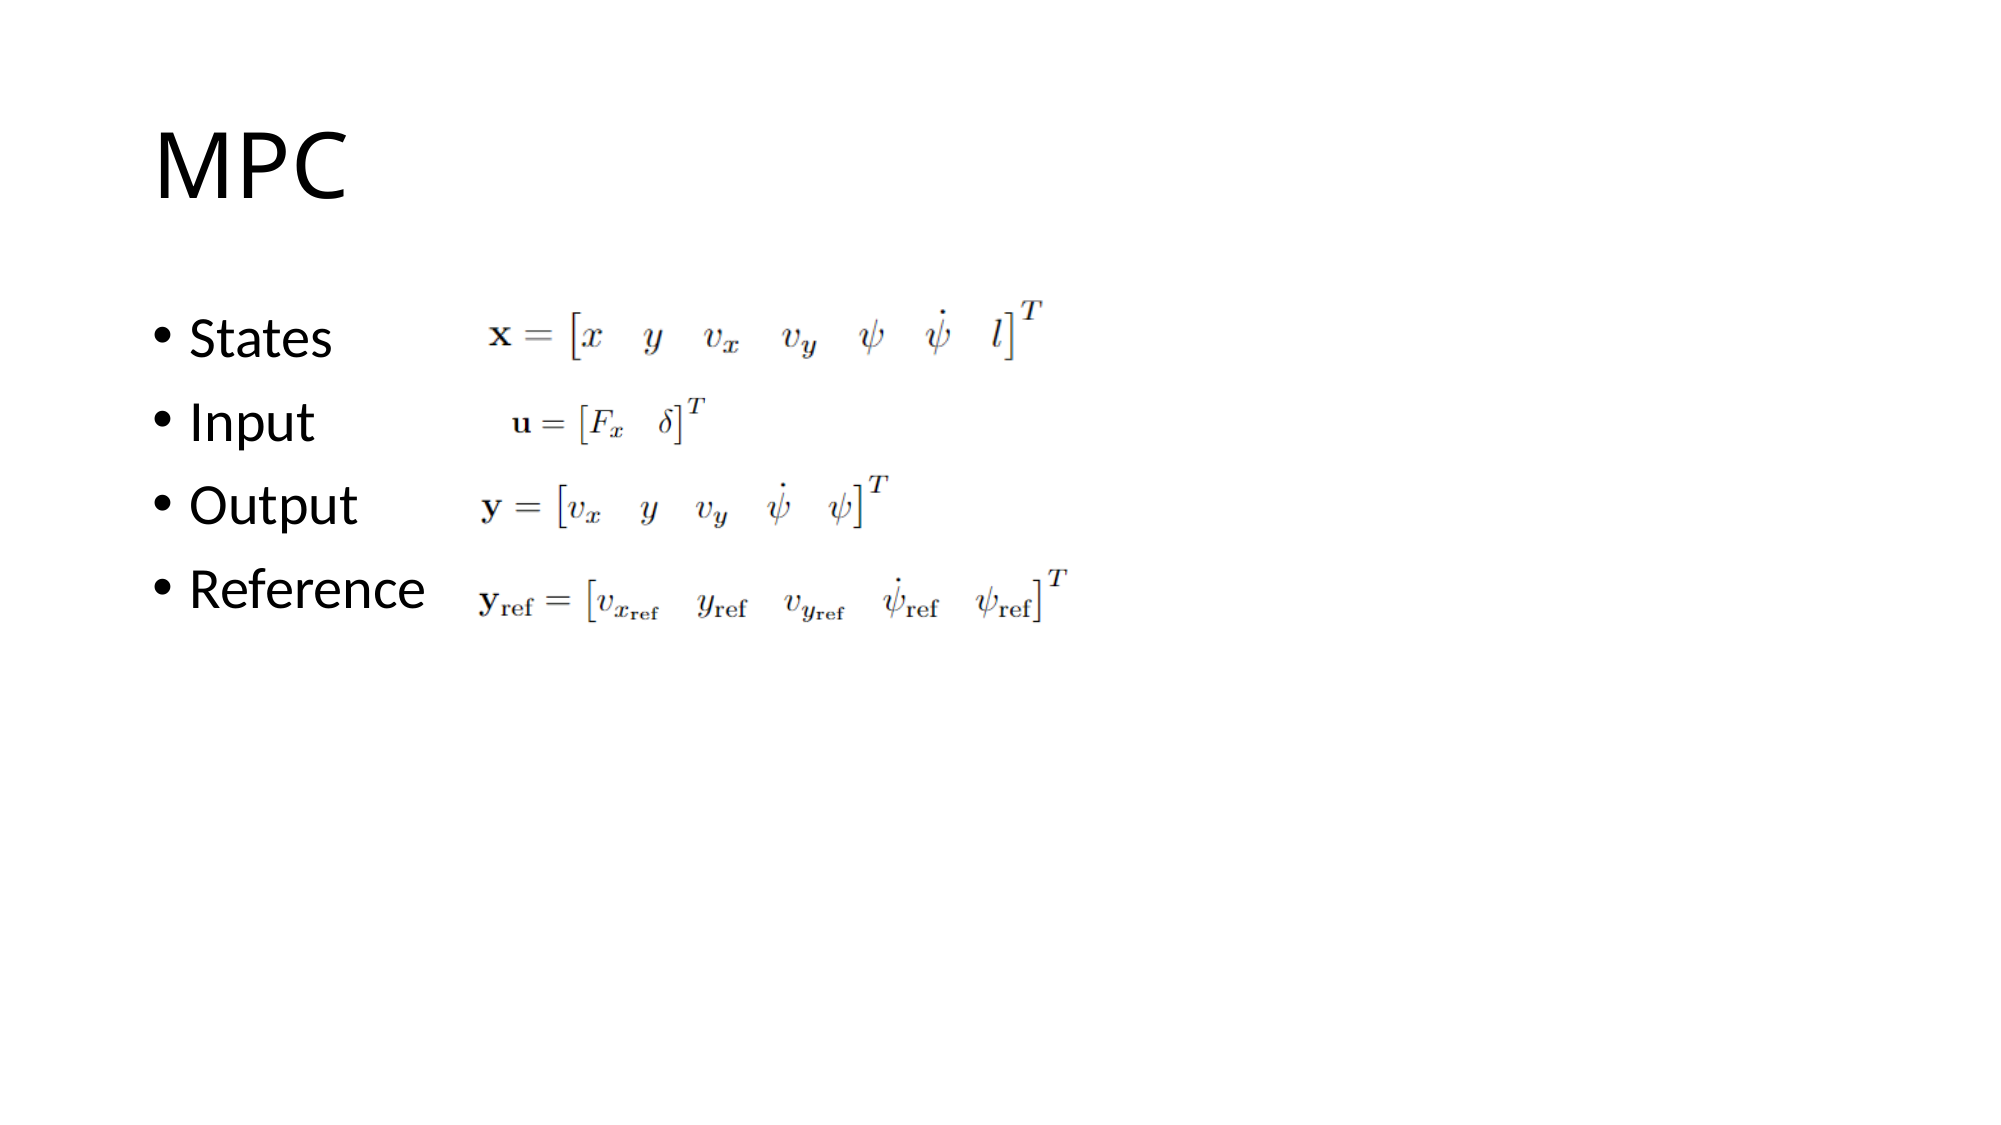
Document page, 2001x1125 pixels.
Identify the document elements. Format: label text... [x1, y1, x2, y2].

title MPC [137, 59, 1863, 278]
picture [471, 562, 1073, 635]
picture [471, 290, 1049, 383]
picture [504, 391, 712, 454]
list States Input Output Reference [137, 299, 1863, 1014]
picture [476, 468, 893, 540]
